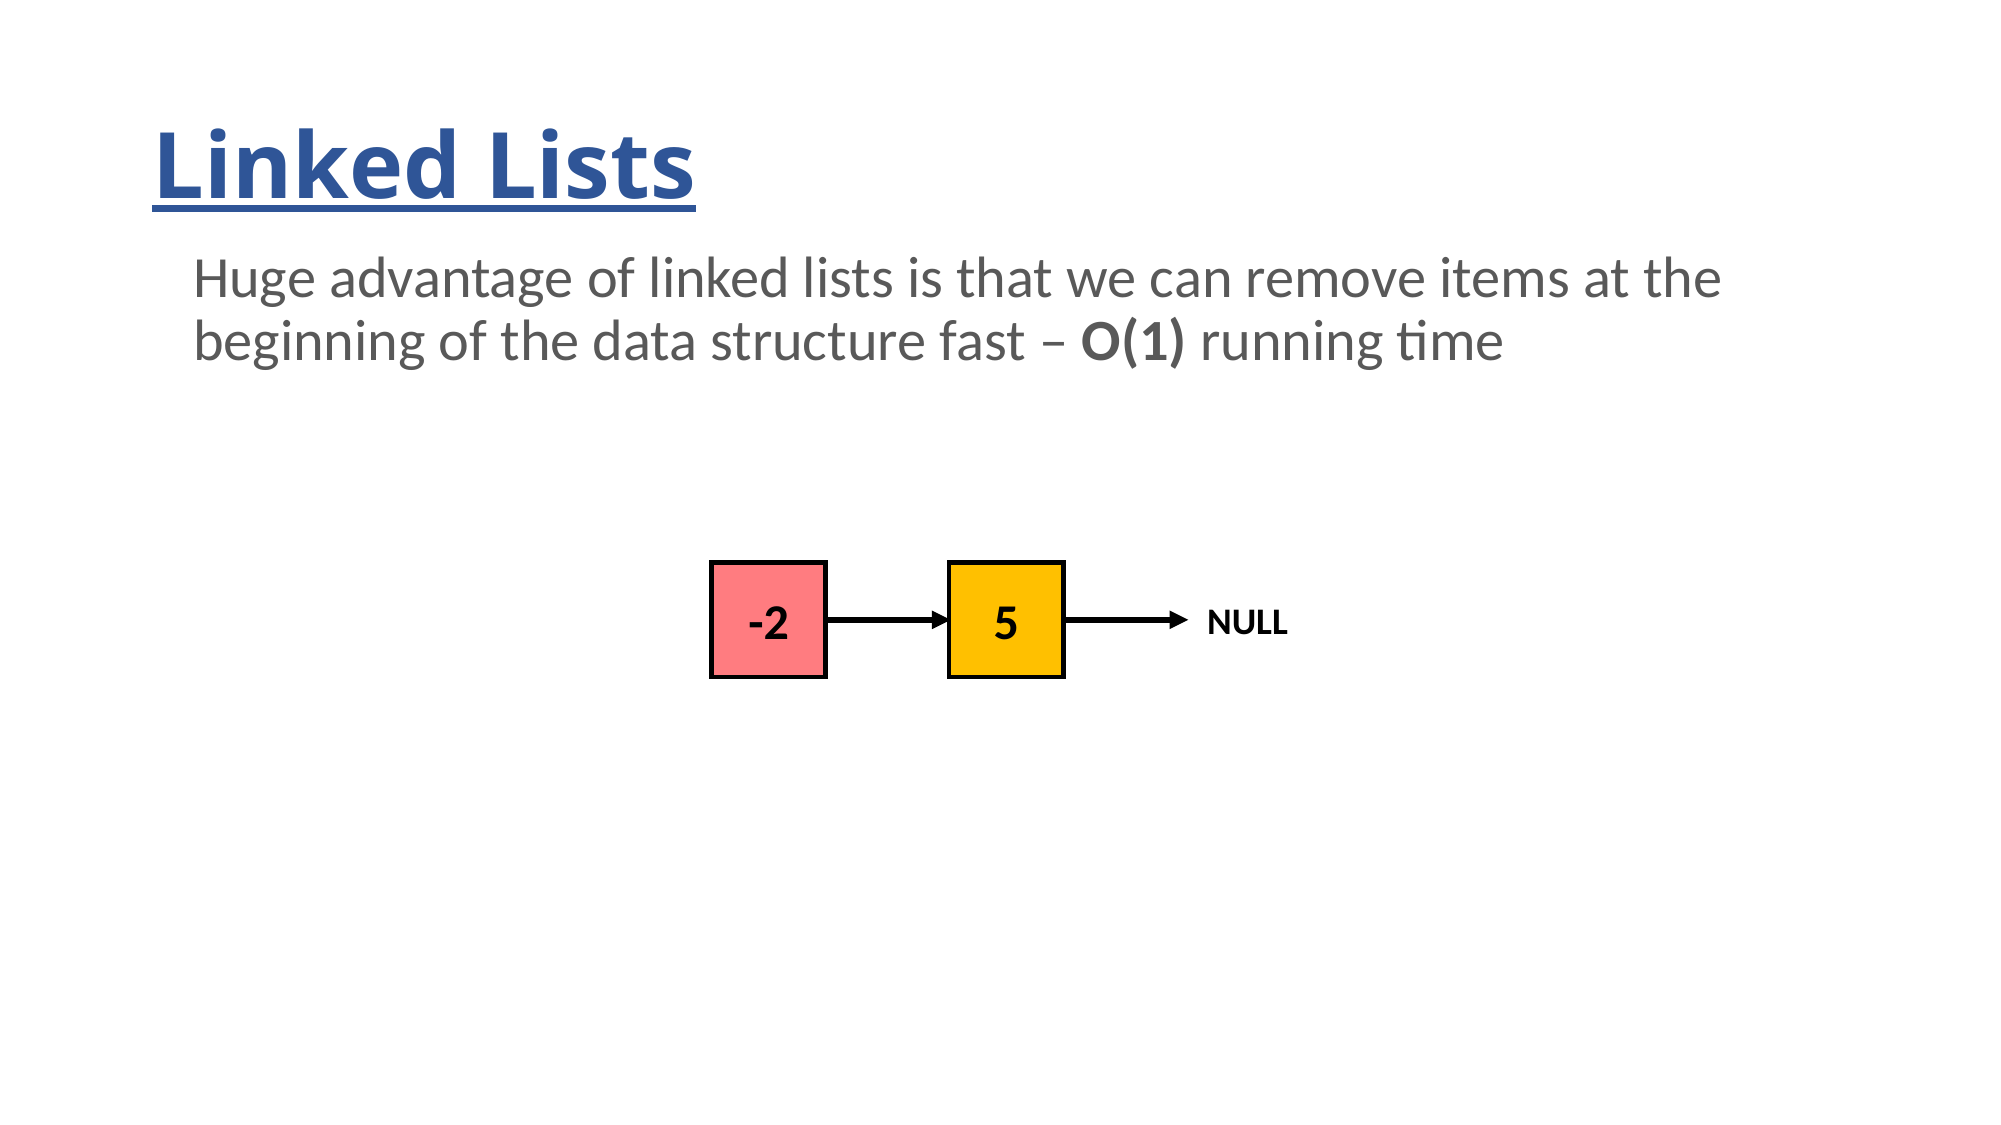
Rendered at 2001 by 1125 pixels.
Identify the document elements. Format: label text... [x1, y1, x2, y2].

title Linked Lists [137, 59, 1863, 278]
text_box -2 [710, 561, 827, 678]
text_box NULL [1192, 589, 1303, 650]
list Huge advantage of linked lists is that we can remove items at the beginning of the data structure fast – O(1) running time [178, 239, 1904, 417]
text_box 5 [948, 561, 1064, 678]
